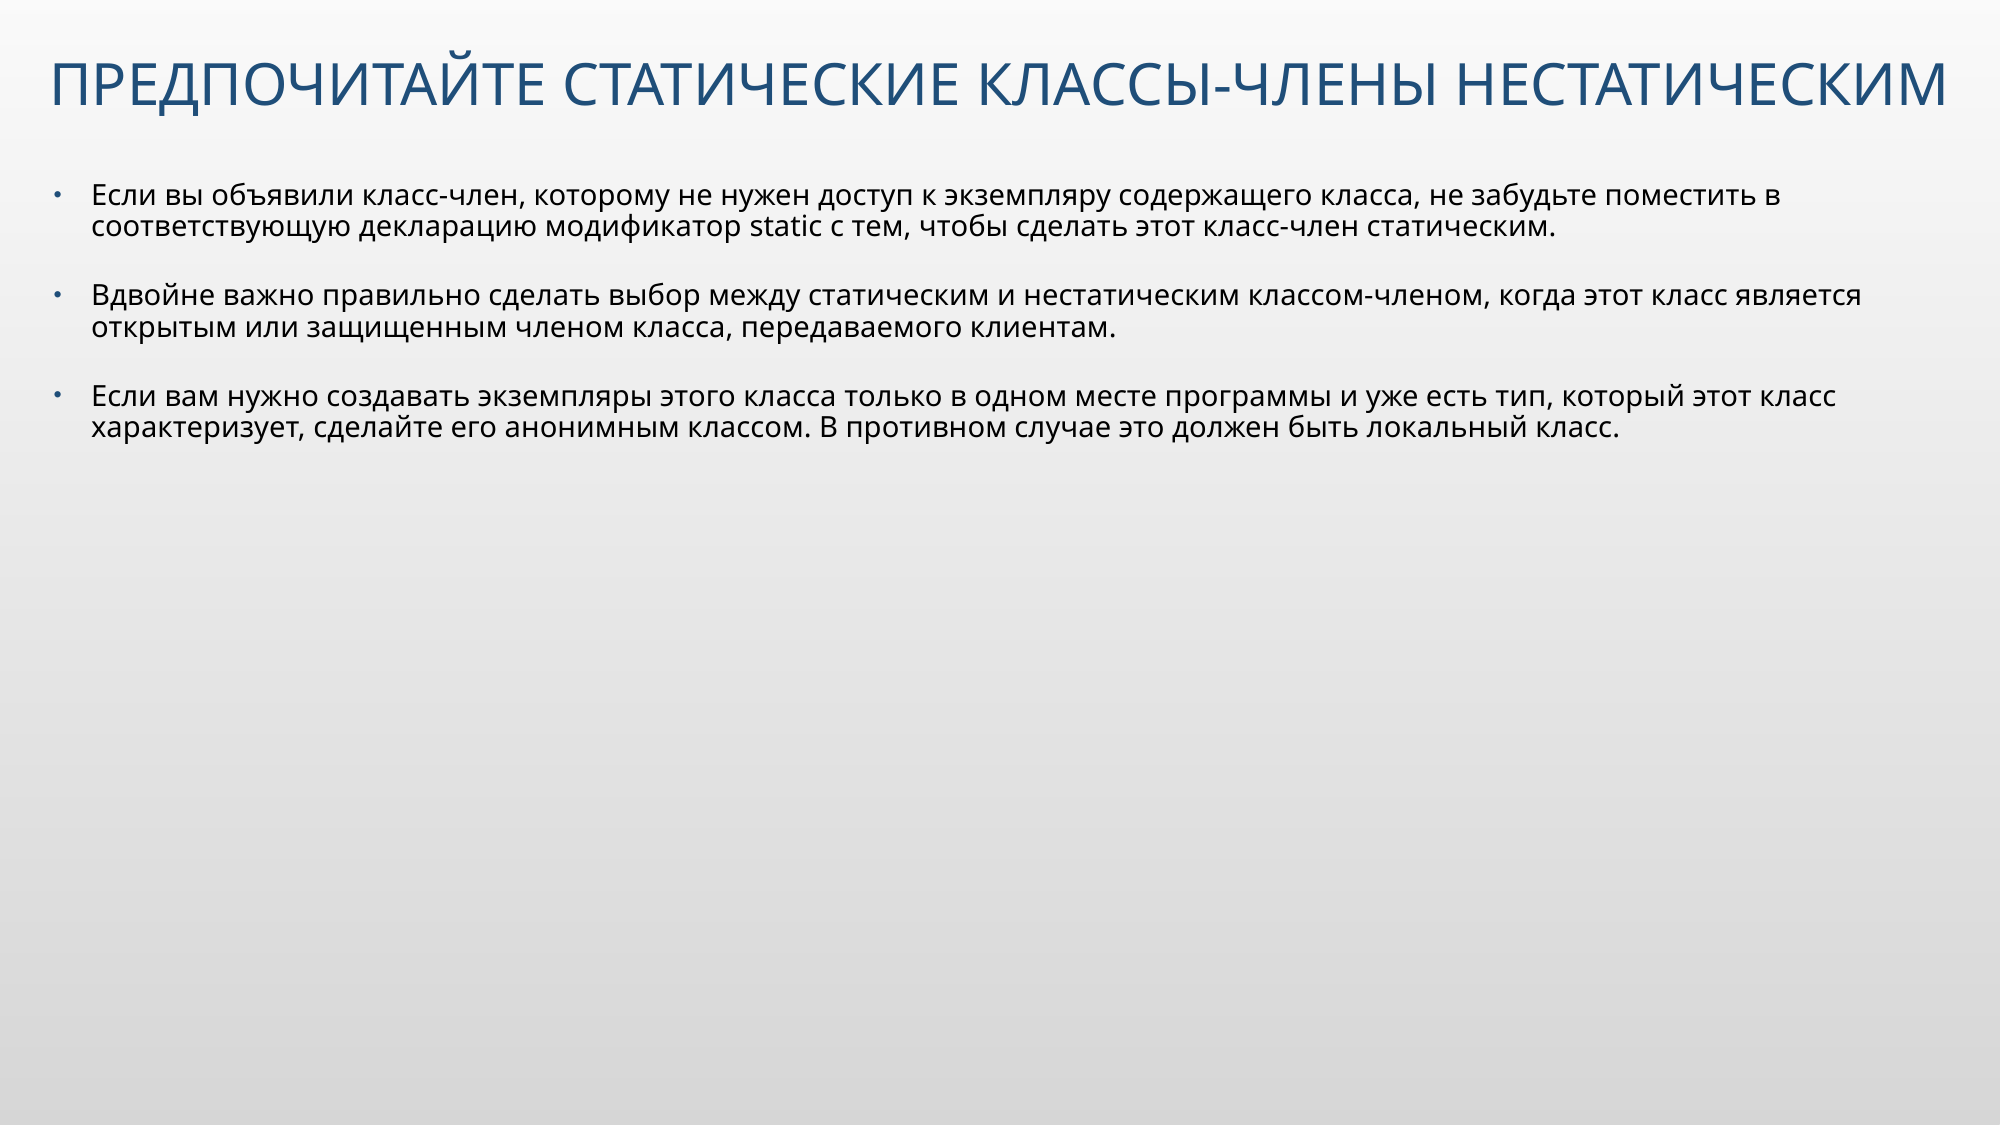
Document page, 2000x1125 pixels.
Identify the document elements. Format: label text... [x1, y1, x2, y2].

list Если вы объявили класс-член, которому не нужен доступ к экземпляру содержащего класса, не забудьте поместить в соответствующую декларацию модификатор static с тем, чтобы сделать этот класс-член статическим. Вдвойне важно правильно сделать выбор между статическим и нестатическим классом-членом, когда этот класс является открытым или защищенным членом класса, передаваемого клиентам. Если вам нужно создавать экземпляры этого класса только в одном месте программы и уже есть тип, который этот класс характеризует, сделайте его анонимным классом. В противном случае это должен быть локальный класс. [31, 172, 1969, 646]
title Предпочитайте статические классы-члены нестатическим [31, 30, 1969, 126]
